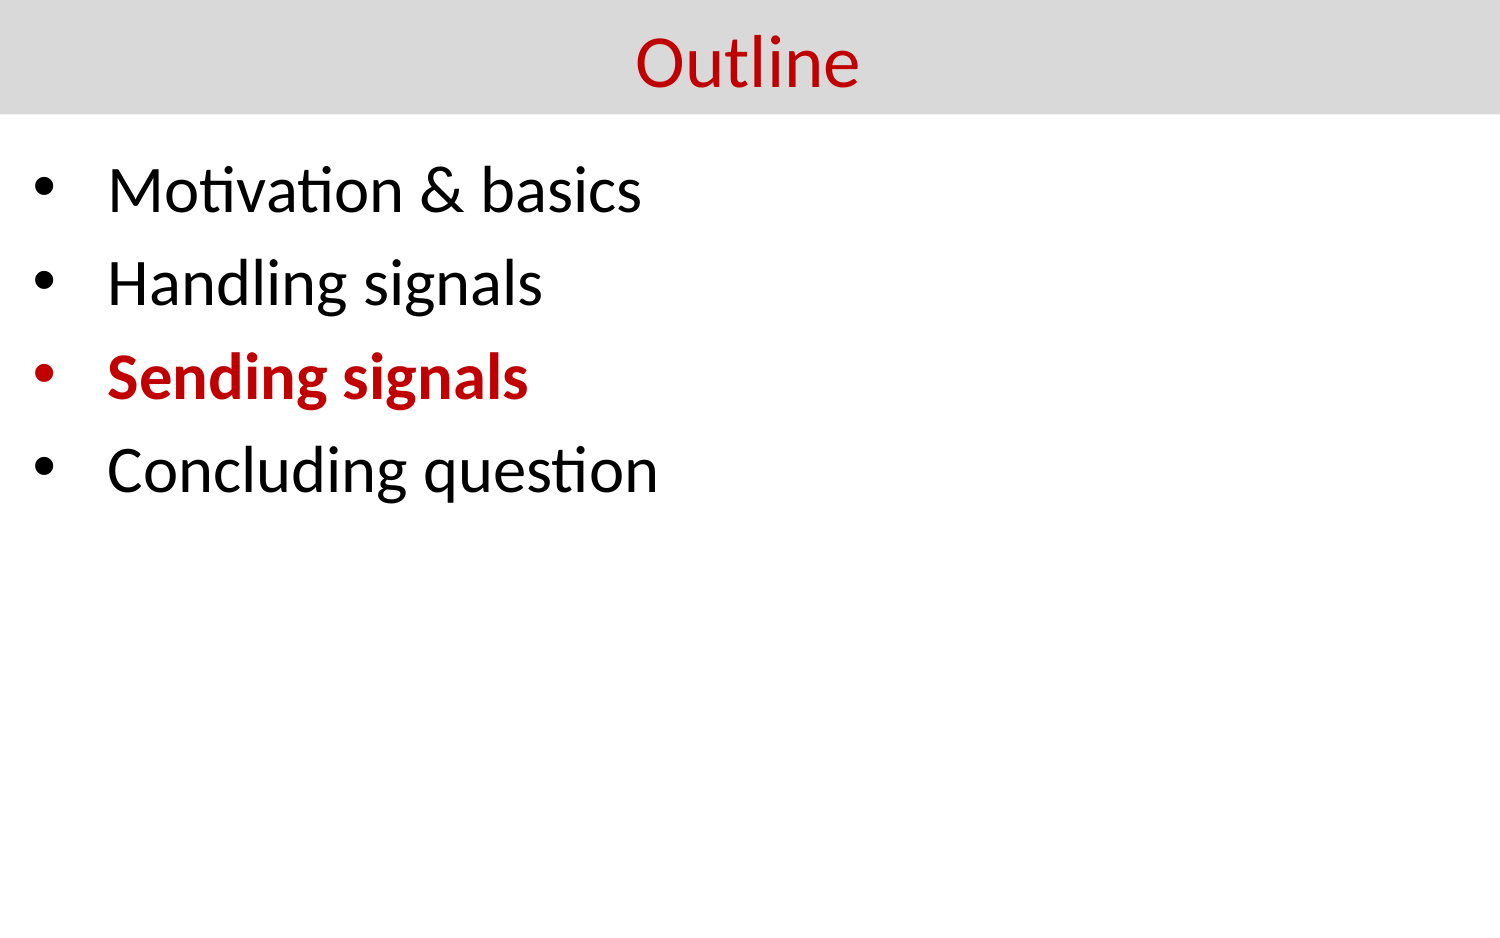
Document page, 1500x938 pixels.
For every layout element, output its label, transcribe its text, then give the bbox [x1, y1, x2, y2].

subtitle Motivation & basics Handling signals Sending signals Concluding question [17, 138, 1483, 918]
title Outline [0, 0, 1500, 115]
